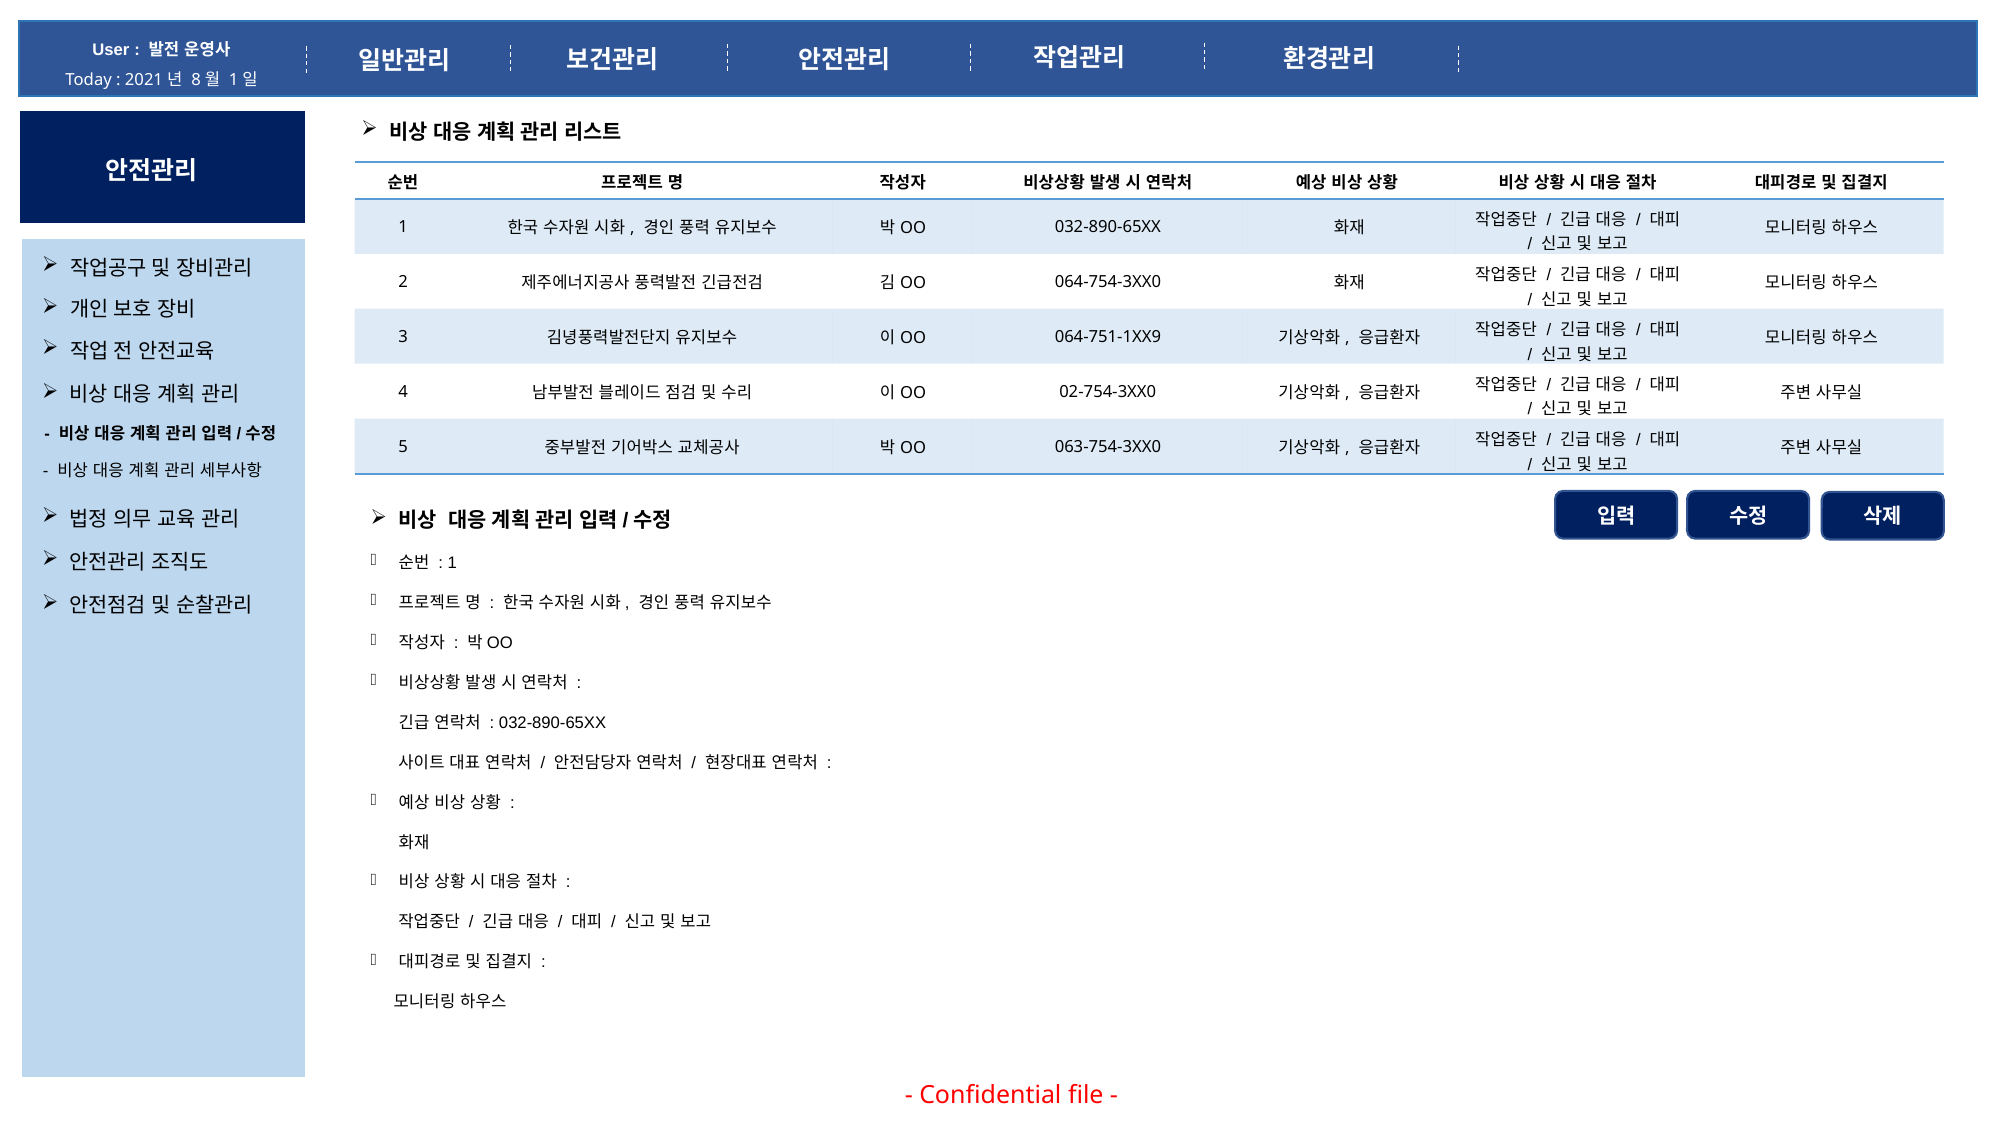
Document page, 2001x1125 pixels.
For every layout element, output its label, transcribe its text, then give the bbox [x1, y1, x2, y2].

text_box 작업관리 [1018, 34, 1248, 79]
table_cell 작업중단 / 긴급 대응 / 대피 / 신고 및 보고 [1456, 364, 1700, 419]
text_box 안전관리 [90, 147, 238, 192]
table_cell 작업중단 / 긴급 대응 / 대피 / 신고 및 보고 [1456, 254, 1700, 309]
table_cell 기상악화, 응급환자 [1243, 364, 1456, 419]
table_cell 박OO [833, 419, 973, 473]
text_box 비상 대응 계획 관리 [27, 373, 312, 414]
table_cell 02-754-3XX0 [973, 364, 1243, 419]
table_cell 1 [355, 200, 452, 254]
table_cell 화재 [1243, 200, 1456, 254]
text_box 비상 대응 계획 관리 리스트 [346, 110, 819, 151]
text_box 비상 대응 계획 관리 입력/수정 순번 : 1 프로젝트 명 : 한국 수자원 시화, 경인 풍력 유지보수 작성자 : 박OO 비상상황 발생 시 연락처 : 긴급 연락처 : 032-890-65XX 사이트 대표 연락처 / 안전담당자 연락처 / 현장대표 연락처 : 예상 비상 상황 : 화재 비상 상황 시 대응 절차 : 작업중단 / 긴급 대응 / 대피 / 신고 및 보고 대피경로 및 집결지 : 모니터링 하우스 [355, 499, 1506, 1039]
text_box 안전관리 [784, 36, 931, 81]
text_box 작업공구 및 장비관리 [27, 246, 312, 287]
table_cell 화재 [1243, 254, 1456, 309]
text_box - 비상 대응 계획 관리 세부사항 [28, 452, 340, 488]
table_cell 4 [355, 364, 452, 419]
text_box 안전관리 조직도 [27, 541, 312, 581]
table_cell 남부발전 블레이드 점검 및 수리 [452, 364, 833, 419]
text_box 개인 보호 장비 [27, 288, 312, 329]
table_cell 2 [355, 254, 452, 309]
table_header 순번 [355, 163, 452, 198]
text_box [19, 236, 308, 1080]
text_box 입력 [1554, 489, 1679, 540]
table_cell 모니터링 하우스 [1700, 309, 1944, 364]
text_box - 비상 대응 계획 관리 입력/수정 [29, 415, 341, 450]
text_box 수정 [1685, 489, 1811, 540]
text_box 작업 전 안전교육 [27, 330, 312, 370]
text_box 보건관리 [551, 36, 698, 82]
table_cell 이OO [833, 364, 973, 419]
table_cell 063-754-3XX0 [973, 419, 1243, 473]
table_cell 주변 사무실 [1700, 419, 1944, 473]
text_box 환경관리 [1268, 34, 1415, 80]
table_header 비상 상황 시 대응 절차 [1456, 163, 1700, 198]
text_box [18, 20, 1978, 97]
text_box 안전점검 및 순찰관리 [27, 584, 312, 625]
table_cell 김녕풍력발전단지 유지보수 [452, 309, 833, 364]
table_cell 기상악화, 응급환자 [1243, 309, 1456, 364]
table_cell 모니터링 하우스 [1700, 200, 1944, 254]
table_cell 작업중단 / 긴급 대응 / 대피 / 신고 및 보고 [1456, 200, 1700, 254]
text_box 일반관리 [344, 37, 491, 82]
text_box 삭제 [1820, 490, 1945, 541]
table_cell 김OO [833, 254, 973, 309]
table_cell 이OO [833, 309, 973, 364]
text_box - Confidential file - [890, 1070, 1365, 1116]
table_cell 주변 사무실 [1700, 364, 1944, 419]
table_cell 5 [355, 419, 452, 473]
text_box 법정 의무 교육 관리 [27, 498, 312, 538]
table_header 작성자 [833, 163, 973, 198]
table_cell 기상악화, 응급환자 [1243, 419, 1456, 473]
table_header 예상 비상 상황 [1243, 163, 1456, 198]
table_cell 064-754-3XX0 [973, 254, 1243, 309]
text_box [17, 108, 308, 226]
table_cell 한국 수자원 시화, 경인 풍력 유지보수 [452, 200, 833, 254]
table_header 프로젝트 명 [452, 163, 833, 198]
table_header 비상상황 발생 시 연락처 [973, 163, 1243, 198]
table_cell 작업중단 / 긴급 대응 / 대피 / 신고 및 보고 [1456, 419, 1700, 473]
table_cell 제주에너지공사 풍력발전 긴급전검 [452, 254, 833, 309]
table_cell 박OO [833, 200, 973, 254]
table_cell 작업중단 / 긴급 대응 / 대피 / 신고 및 보고 [1456, 309, 1700, 364]
table_header 대피경로 및 집결지 [1700, 163, 1944, 198]
table_cell 중부발전 기어박스 교체공사 [452, 419, 833, 473]
table_cell 3 [355, 309, 452, 364]
table_cell 032-890-65XX [973, 200, 1243, 254]
text_box User : 발전 운영사 Today : 2021년 8월 1일 [45, 21, 278, 97]
table_cell 064-751-1XX9 [973, 309, 1243, 364]
table_cell 모니터링 하우스 [1700, 254, 1944, 309]
